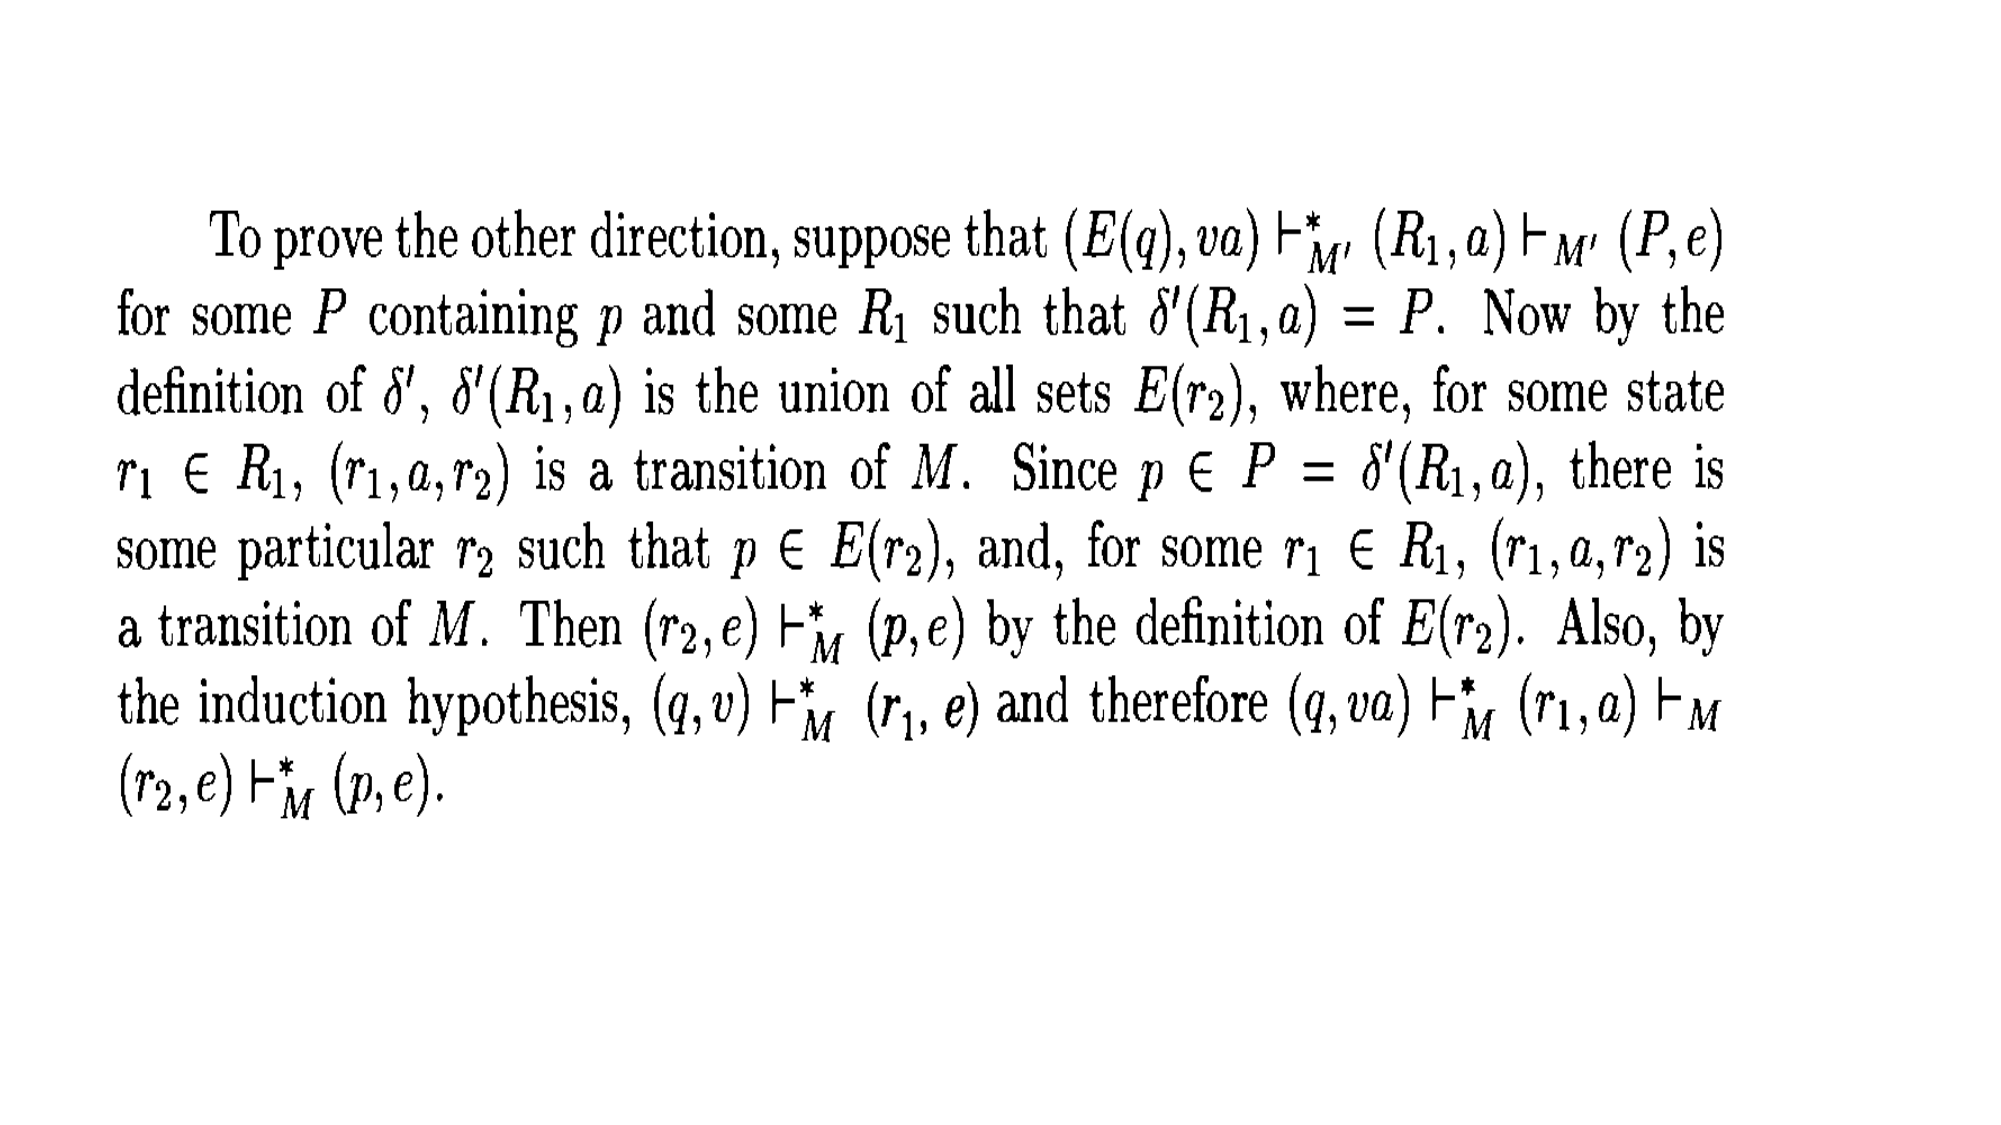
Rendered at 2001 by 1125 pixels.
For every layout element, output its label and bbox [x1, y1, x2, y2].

list [66, 197, 1807, 904]
